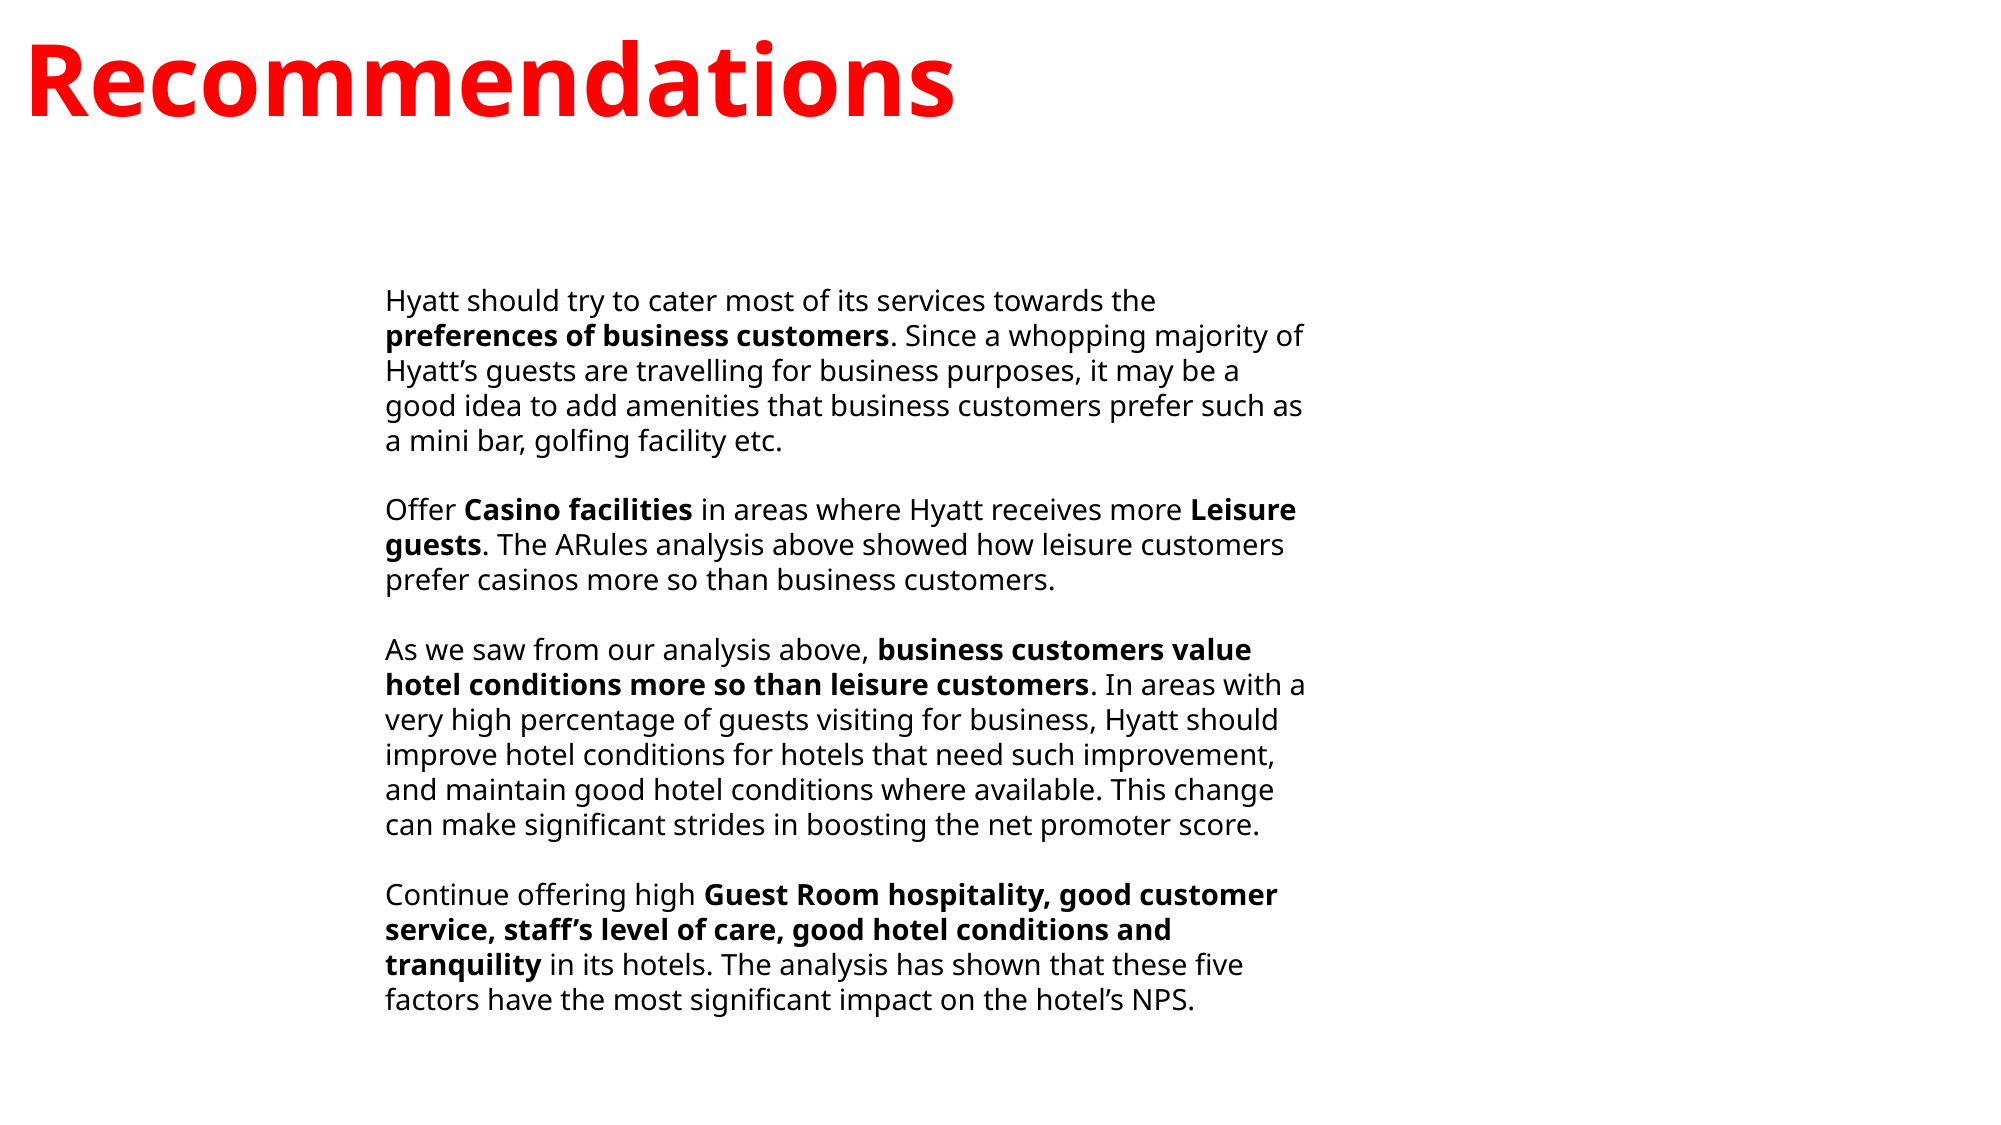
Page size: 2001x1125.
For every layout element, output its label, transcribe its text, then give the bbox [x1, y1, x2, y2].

text_box Hyatt should try to cater most of its services towards the preferences of business customers. Since a whopping majority of Hyatt’s guests are travelling for business purposes, it may be a good idea to add amenities that business customers prefer such as a mini bar, golfing facility etc. Offer Casino facilities in areas where Hyatt receives more Leisure guests. The ARules analysis above showed how leisure customers prefer casinos more so than business customers. As we saw from our analysis above, business customers value hotel conditions more so than leisure customers. In areas with a very high percentage of guests visiting for business, Hyatt should improve hotel conditions for hotels that need such improvement, and maintain good hotel conditions where available. This change can make significant strides in boosting the net promoter score. Continue offering high Guest Room hospitality, good customer service, staff’s level of care, good hotel conditions and tranquility in its hotels. The analysis has shown that these five factors have the most significant impact on the hotel’s NPS. [385, 274, 1334, 1094]
text_box Recommendations [23, 32, 987, 144]
